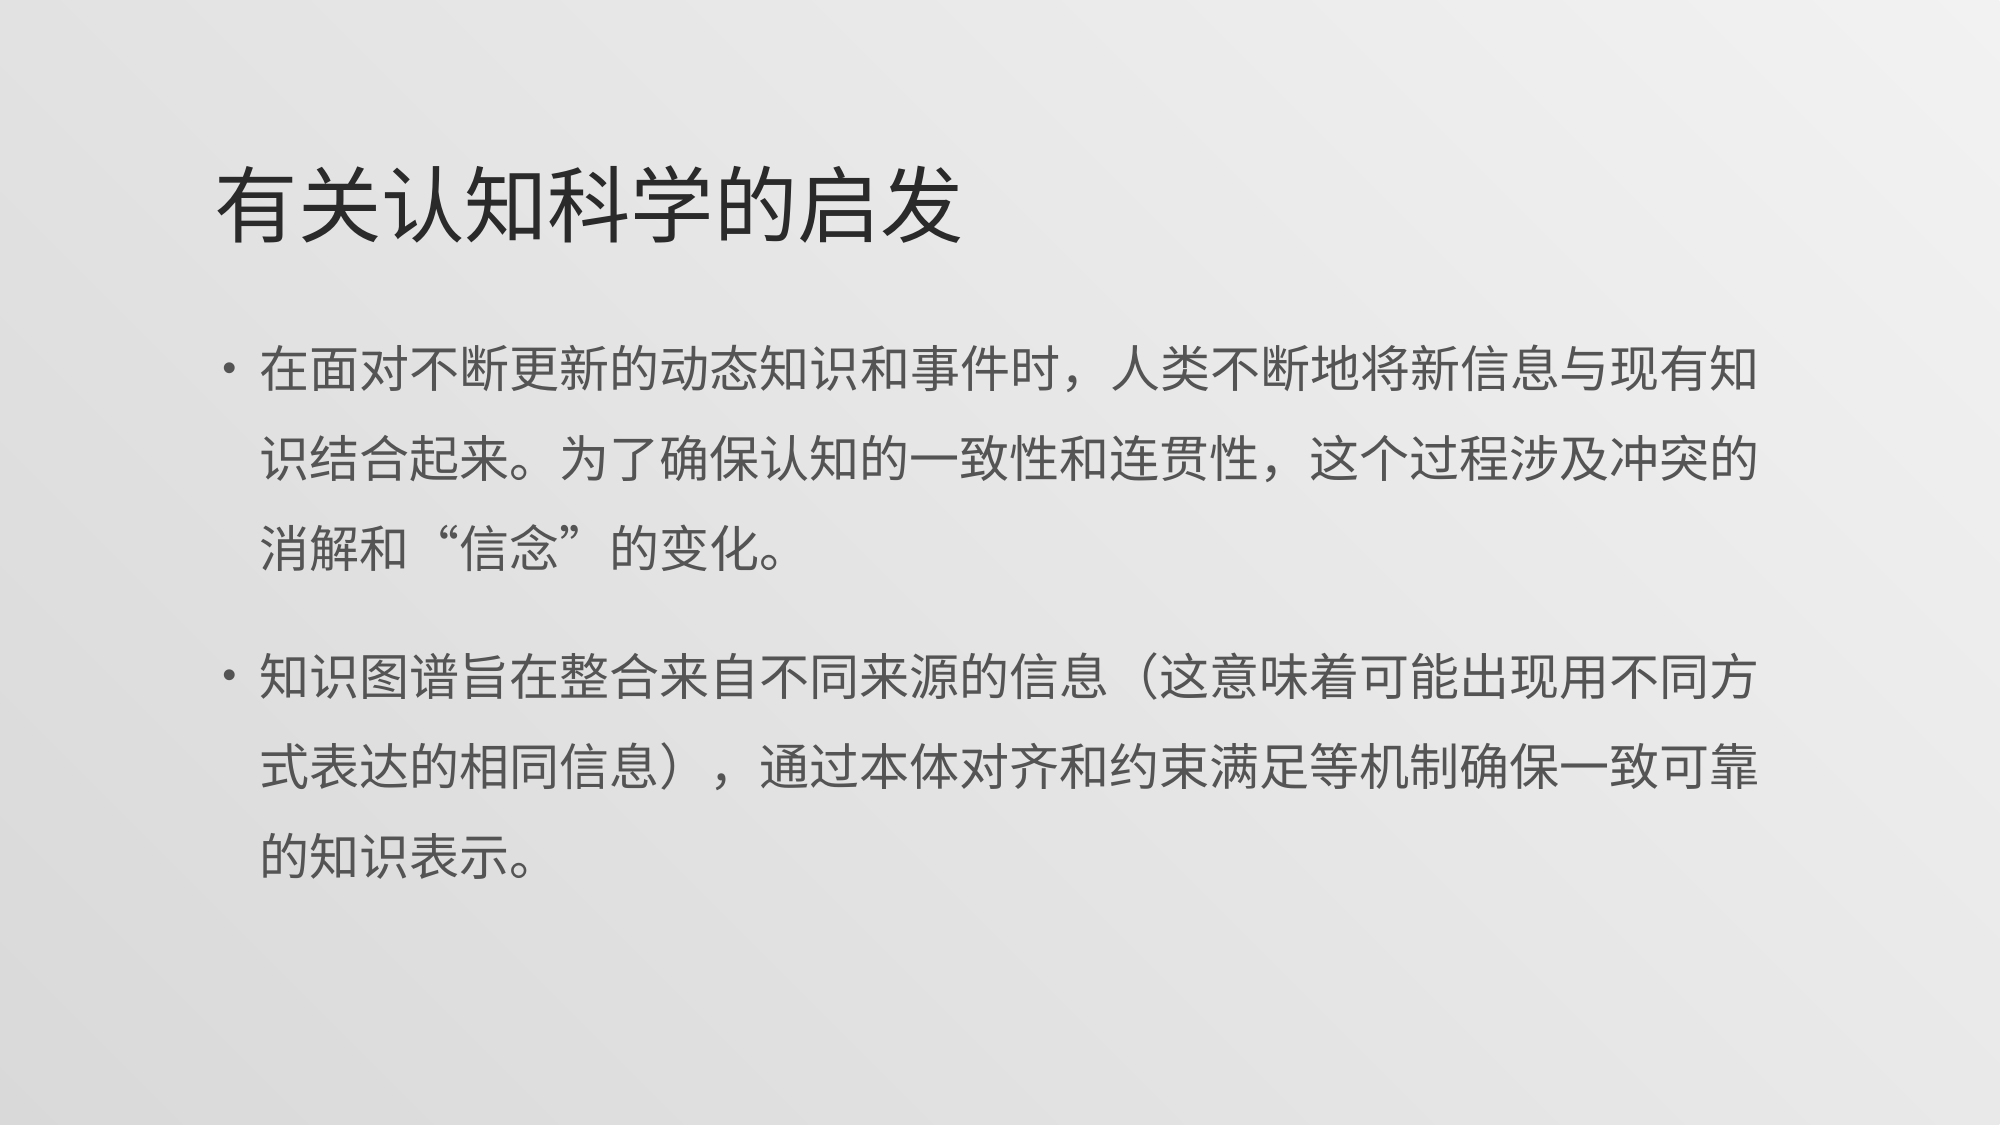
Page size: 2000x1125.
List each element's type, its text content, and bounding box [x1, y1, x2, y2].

list 在面对不断更新的动态知识和事件时，人类不断地将新信息与现有知识结合起来。为了确保认知的一致性和连贯性，这个过程涉及冲突的消解和“信念”的变化。 知识图谱旨在整合来自不同来源的信息（这意味着可能出现用不同方式表达的相同信息），通过本体对齐和约束满足等机制确保一致可靠的知识表示。 [199, 299, 1800, 1013]
title 有关认知科学的启发 [199, 45, 1800, 263]
